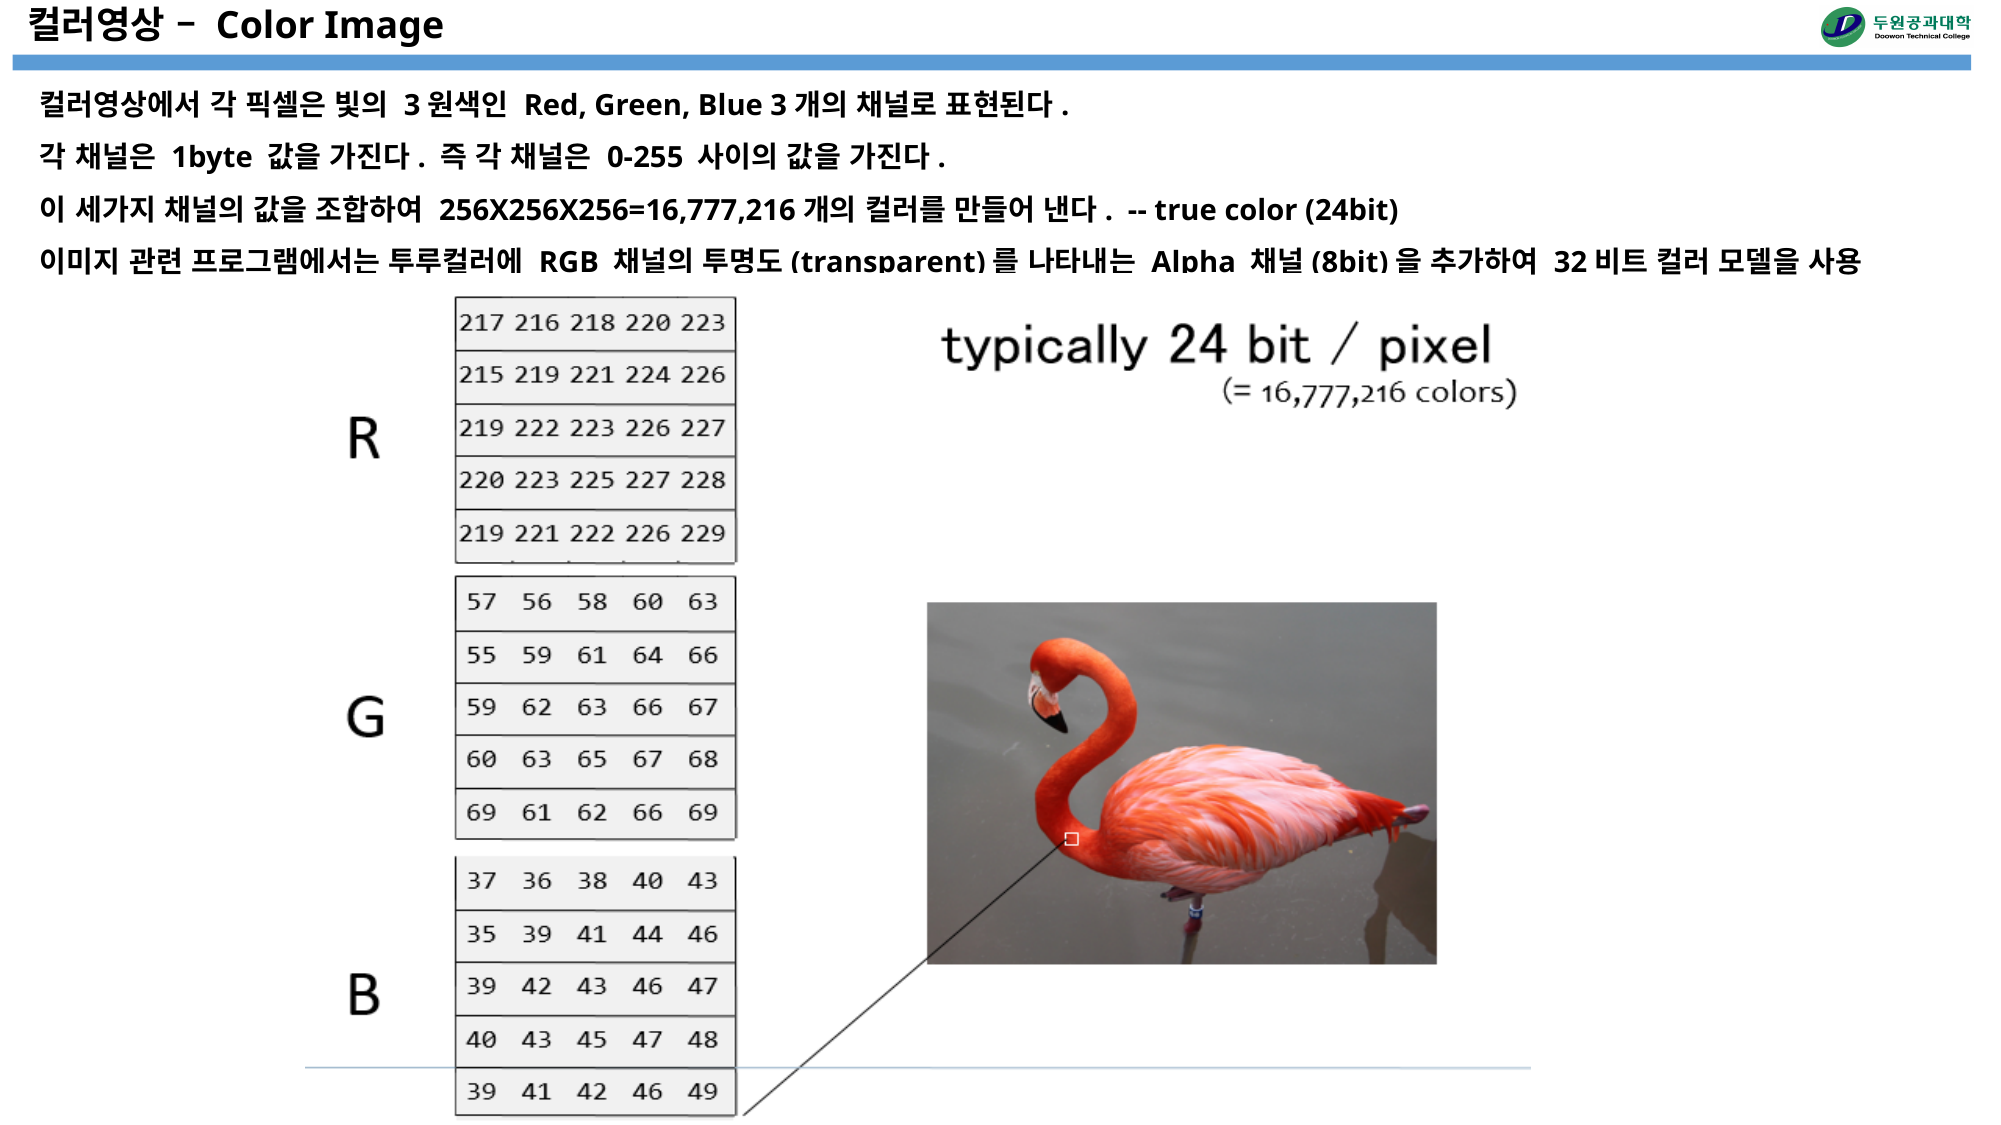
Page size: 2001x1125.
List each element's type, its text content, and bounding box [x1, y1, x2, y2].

title 컬러영상 – Color Image [12, 2, 1972, 50]
text_box 컬러영상에서 각 픽셀은 빛의 3원색인 Red, Green, Blue 3개의 채널로 표현된다. 각 채널은 1byte 값을 가진다. 즉 각 채널은 0-255 사이의 값을 가진다. 이 세가지 채널의 값을 조합하여 256X256X256=16,777,216개의 컬러를 만들어 낸다. -- true color (24bit) 이미지 관련 프로그램에서는 투루컬러에 RGB 채널의 투명도(transparent)를 나타내는 Alpha 채널(8bit)을 추가하여 32비트 컬러 모델을 사용 [25, 61, 1878, 286]
picture [305, 273, 1531, 1125]
